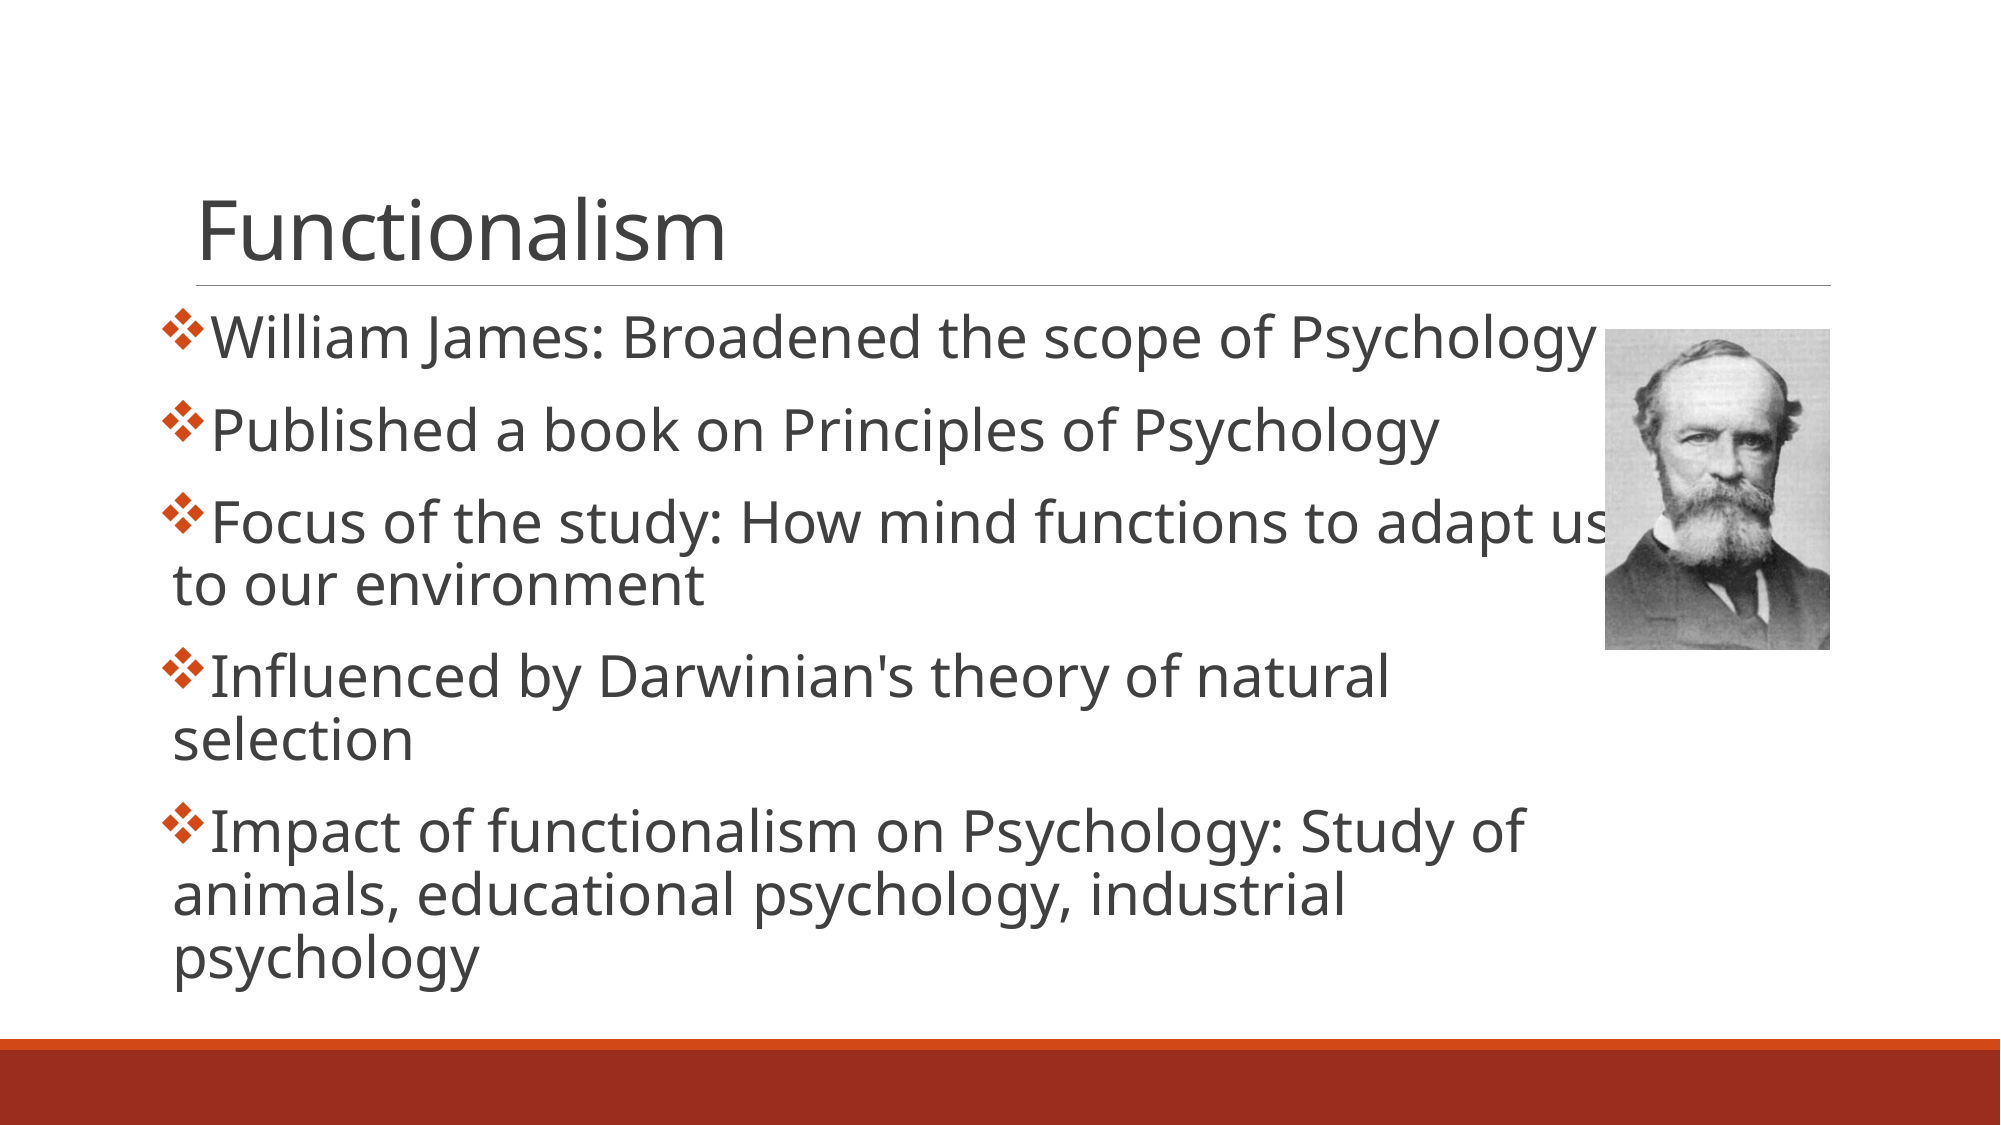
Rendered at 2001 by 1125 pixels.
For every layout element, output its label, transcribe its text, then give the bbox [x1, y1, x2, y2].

picture [1604, 328, 1831, 651]
title Functionalism [180, 47, 1830, 285]
list William James: Broadened the scope of Psychology Published a book on Principles of Psychology Focus of the study: How mind functions to adapt us to our environment Influenced by Darwinian's theory of natural selection Impact of functionalism on Psychology: Study of animals, educational psychology, industrial psychology [157, 301, 1626, 1125]
